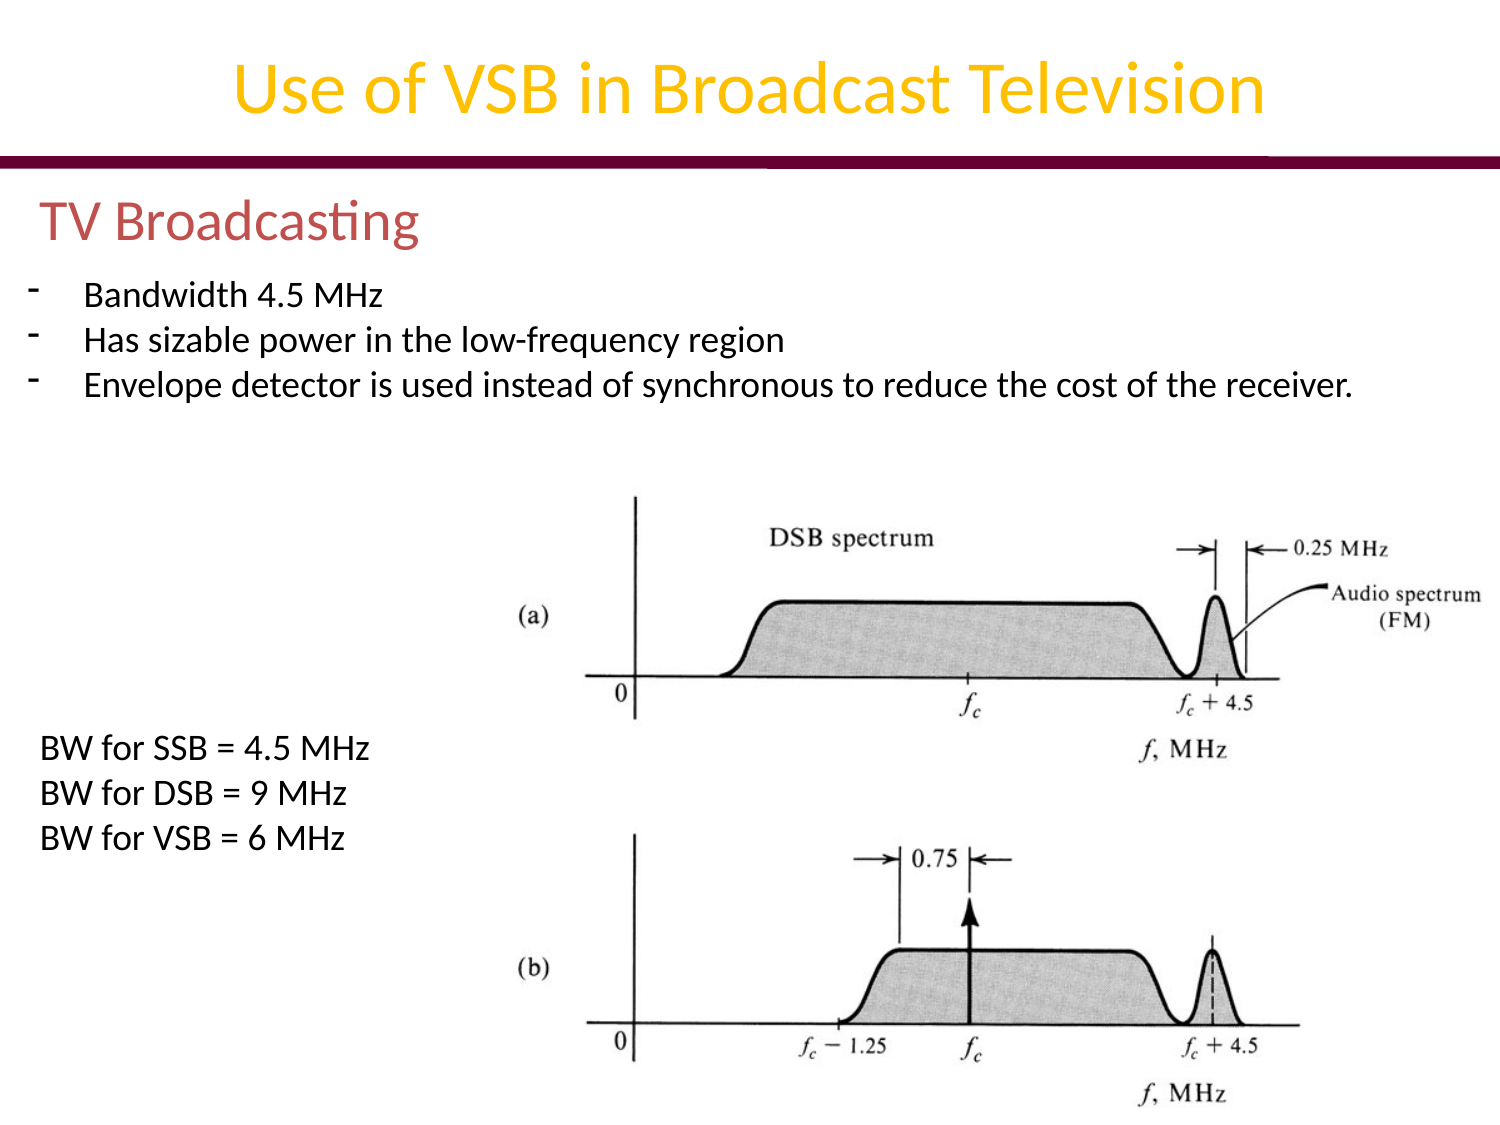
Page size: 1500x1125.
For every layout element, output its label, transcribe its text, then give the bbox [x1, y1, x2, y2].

picture [512, 487, 1488, 1114]
text_box BW for SSB = 4.5 MHz BW for DSB = 9 MHz BW for VSB = 6 MHz [24, 715, 507, 866]
text_box TV Broadcasting [24, 174, 625, 260]
title Use of VSB in Broadcast Television [12, 24, 1488, 143]
text_box Bandwidth 4.5 MHz Has sizable power in the low-frequency region Envelope detector is used instead of synchronous to reduce the cost of the receiver. [12, 262, 1475, 413]
